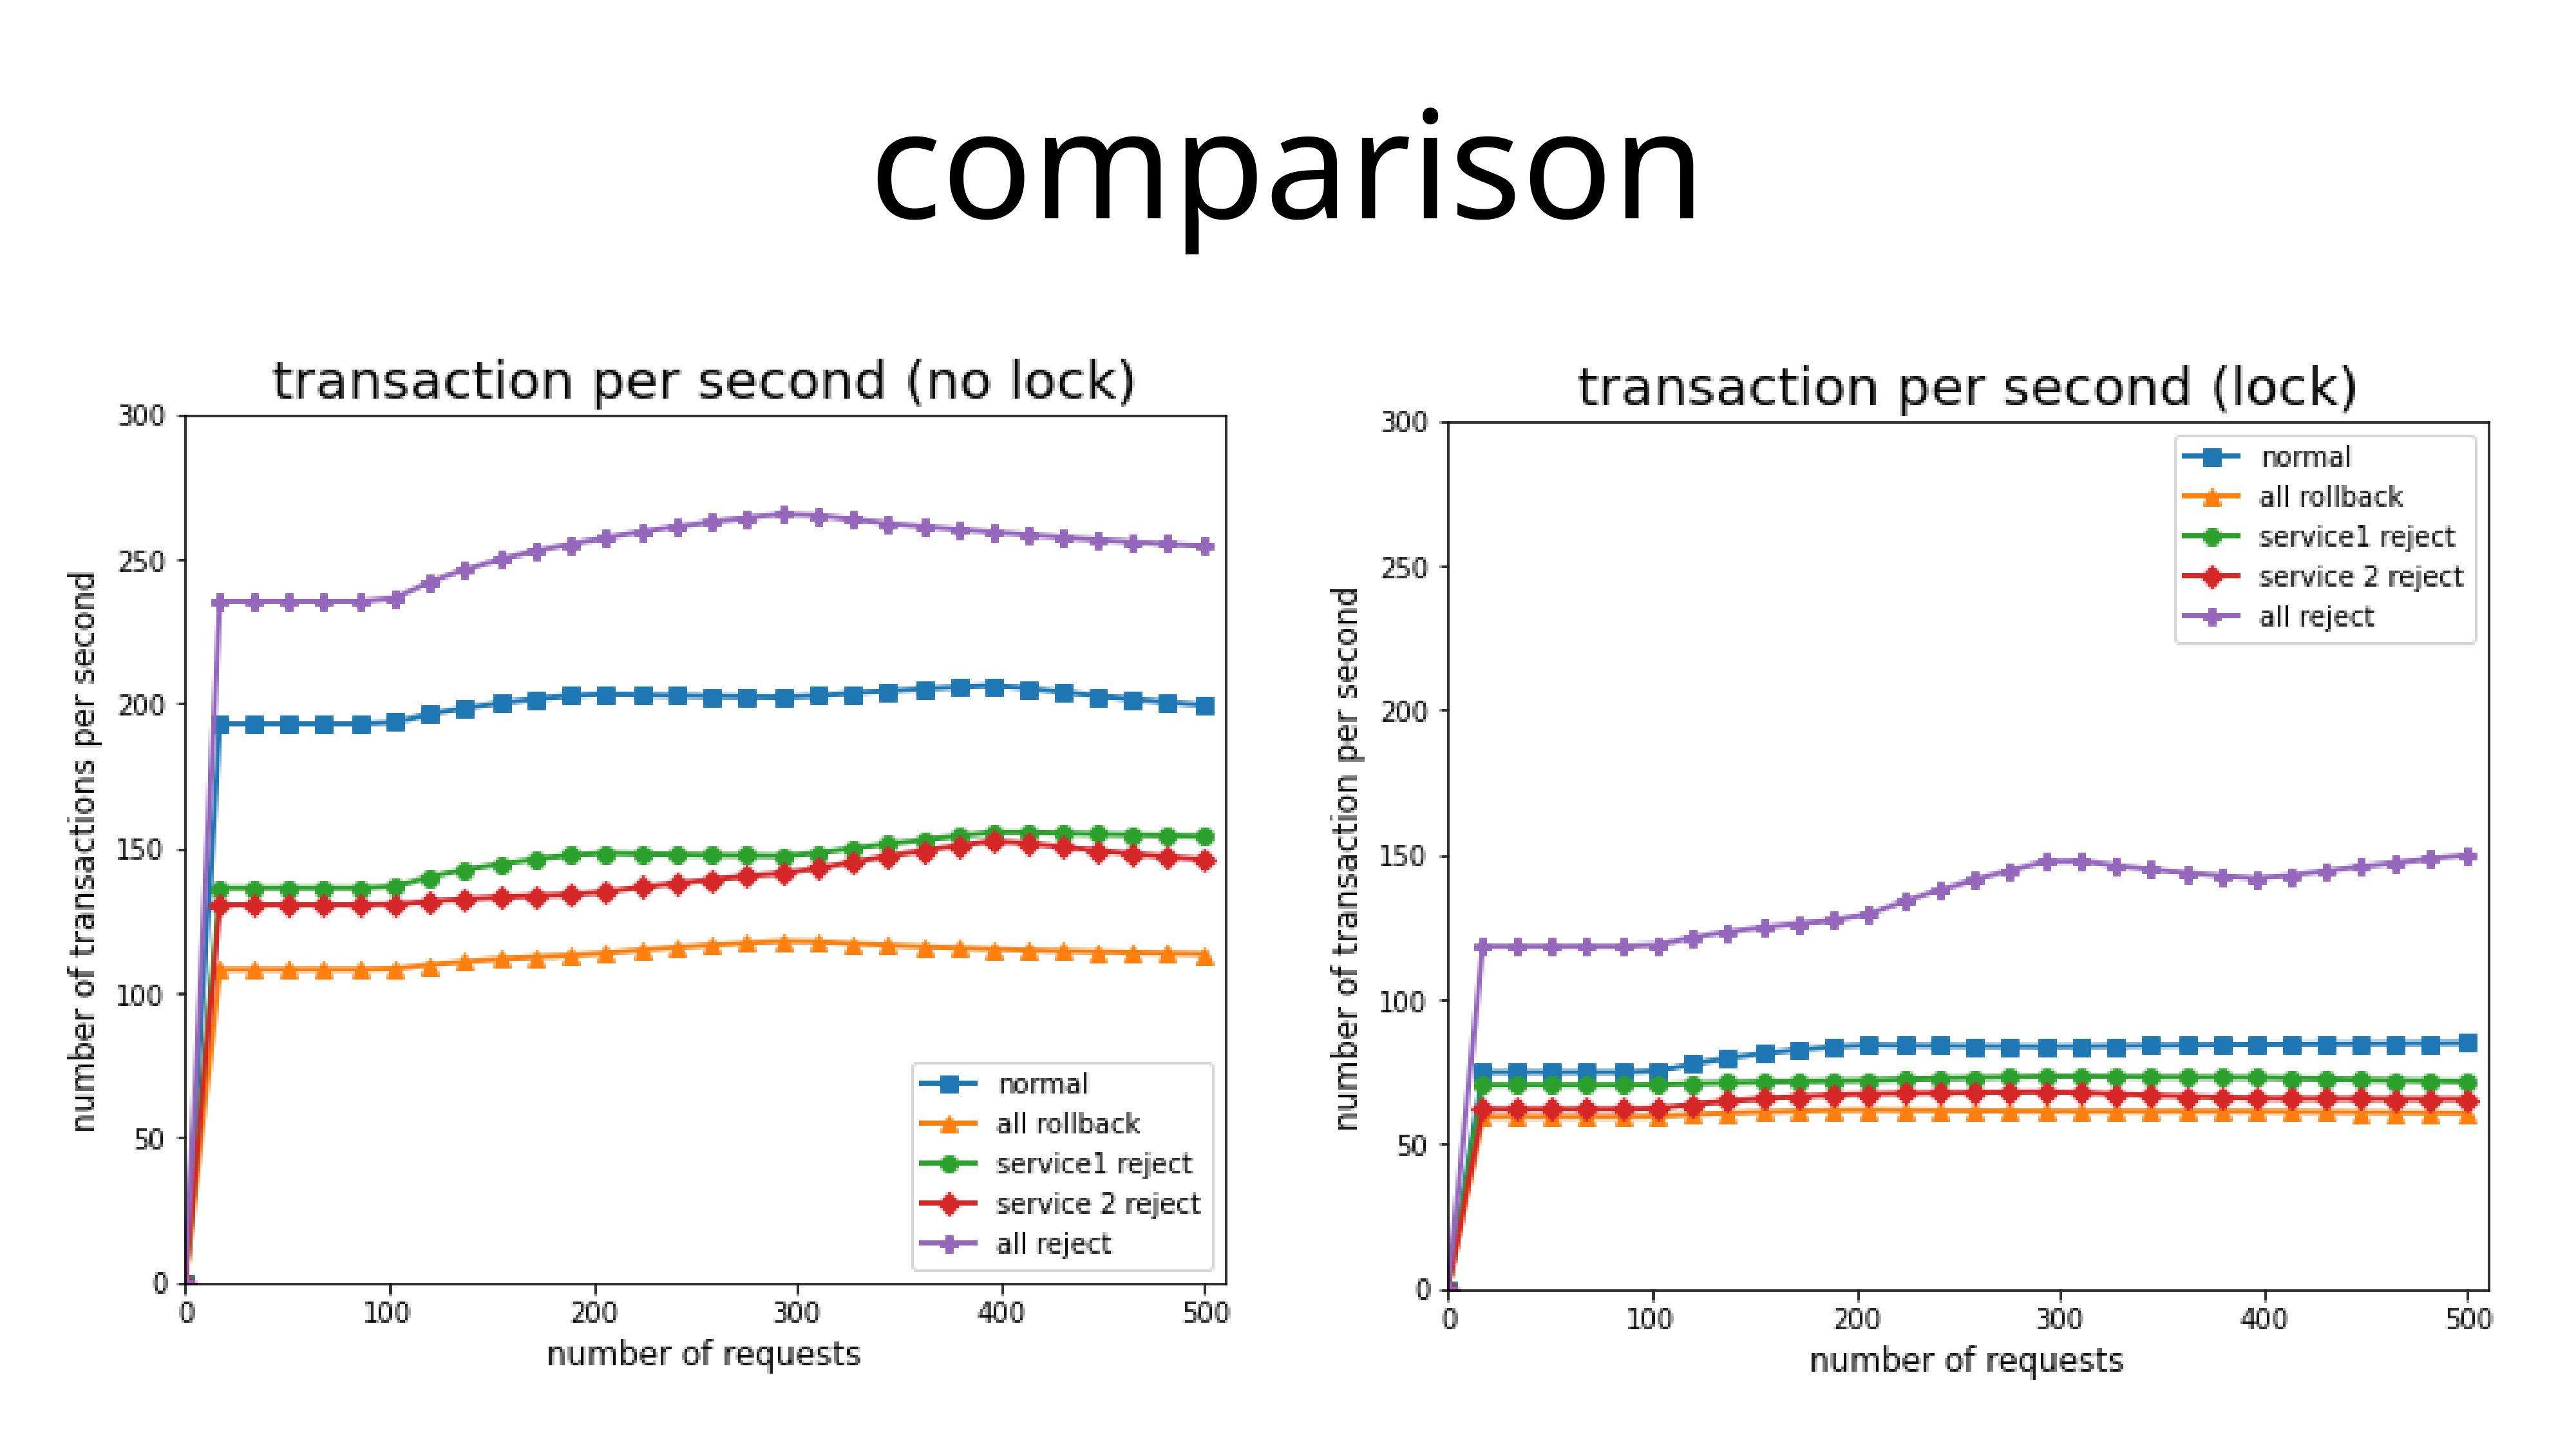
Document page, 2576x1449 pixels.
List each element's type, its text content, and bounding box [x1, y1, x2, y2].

picture [51, 341, 1249, 1393]
picture [1314, 347, 2513, 1399]
title comparison [178, 37, 2398, 279]
